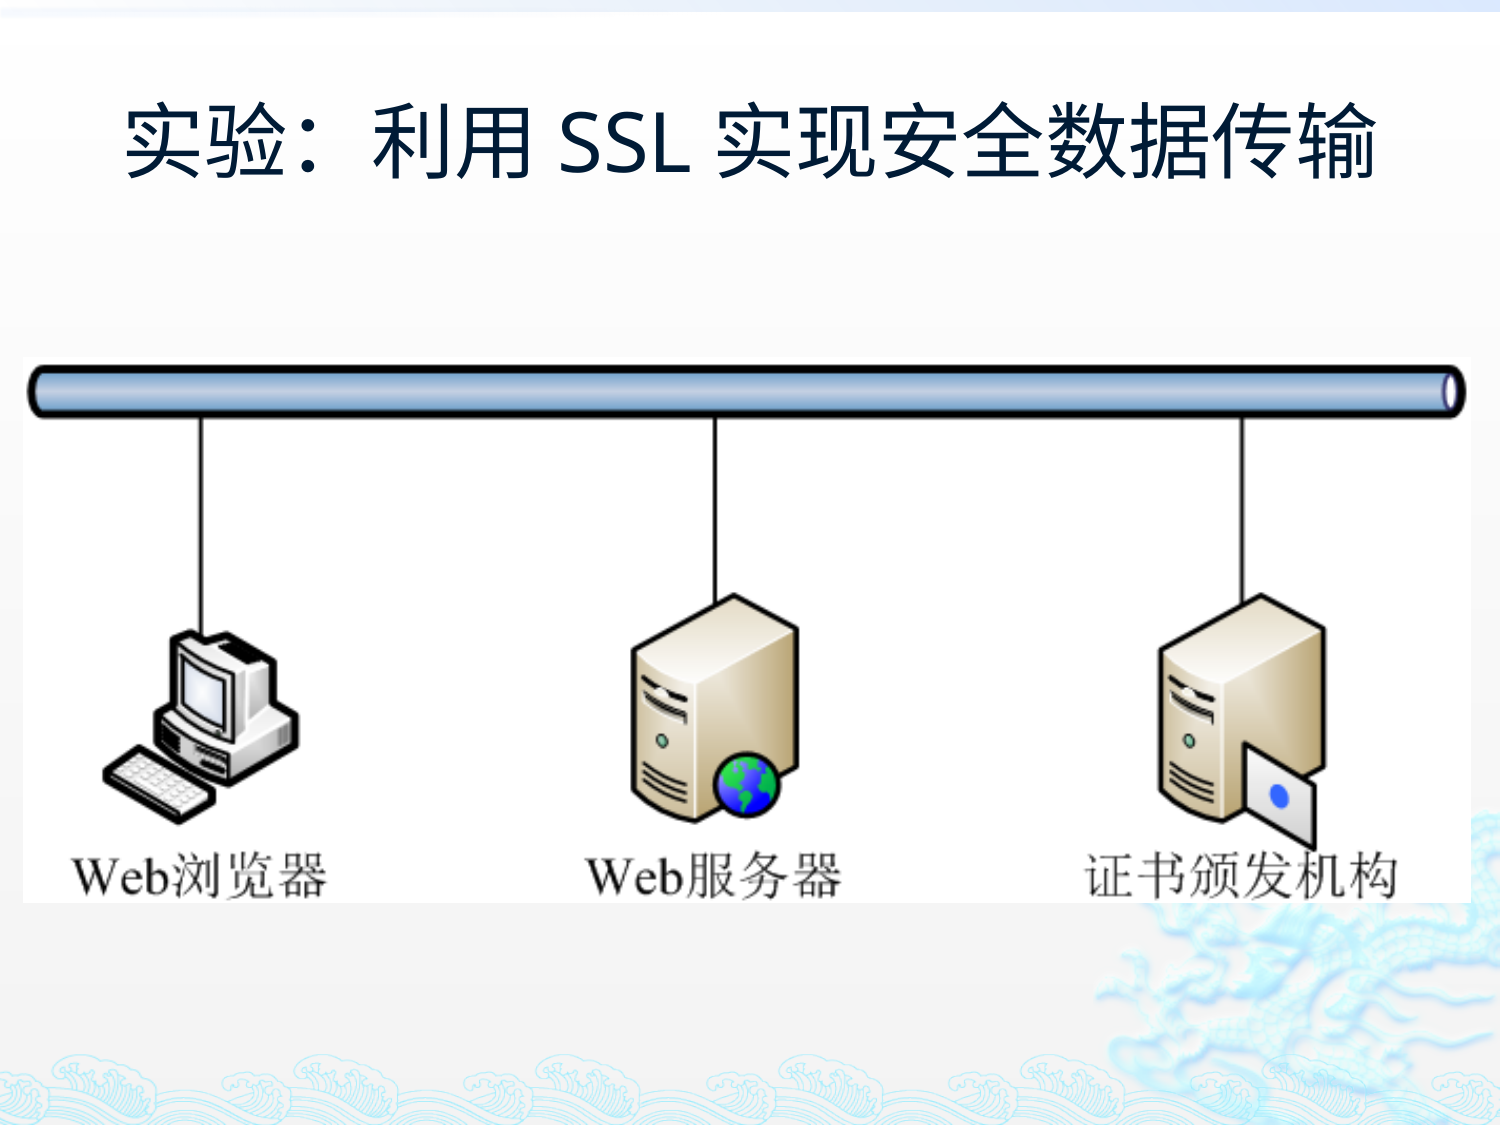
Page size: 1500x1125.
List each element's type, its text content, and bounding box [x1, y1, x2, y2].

title 实验：利用SSL实现安全数据传输 [75, 45, 1425, 233]
picture [22, 356, 1472, 903]
